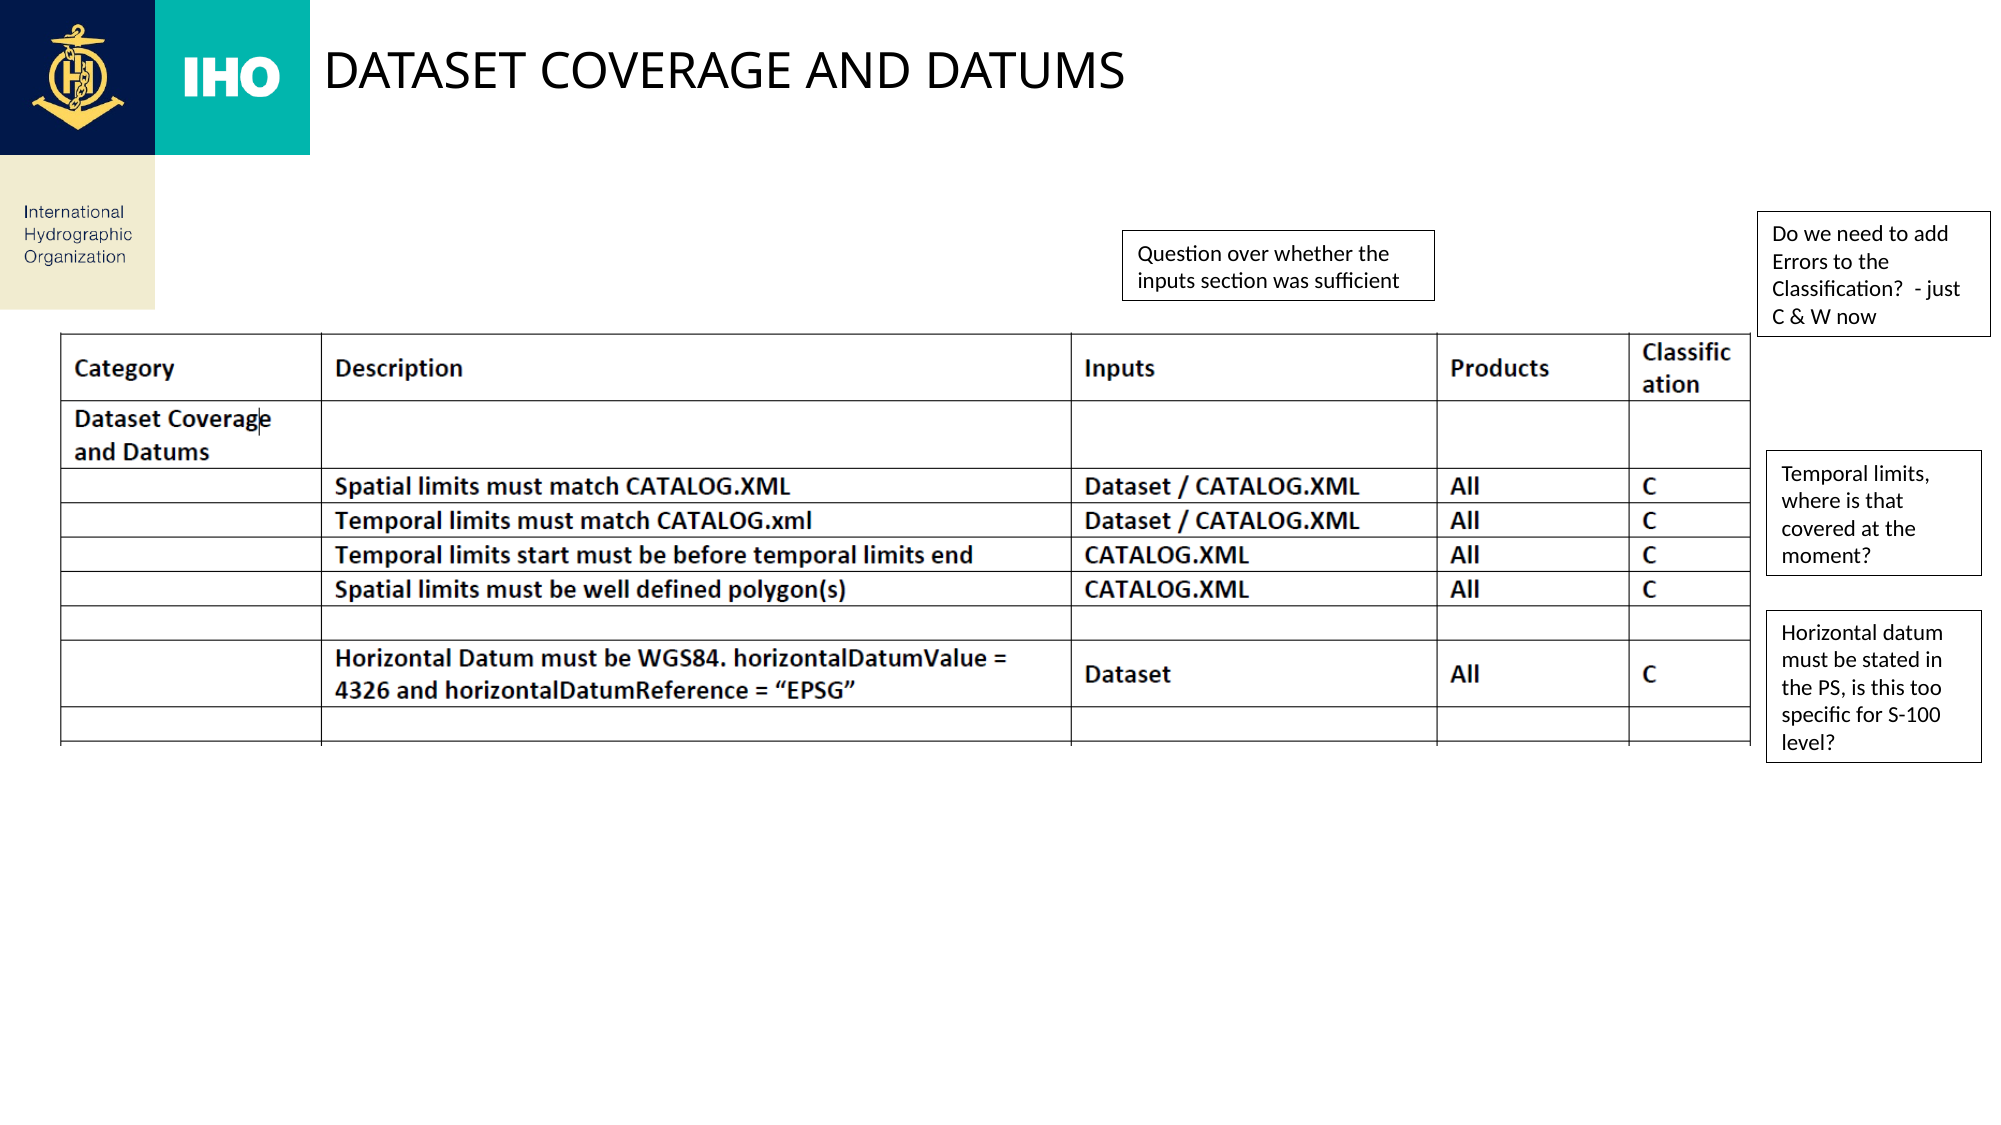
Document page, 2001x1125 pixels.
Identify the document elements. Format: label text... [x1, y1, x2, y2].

text_box Temporal limits, where is that covered at the moment? [1782, 450, 1982, 576]
text_box Do we need to add Errors to the Classification? - just C & W now [1757, 211, 1991, 337]
text_box Question over whether the inputs section was sufficient [1122, 230, 1435, 301]
picture [0, 0, 310, 310]
text_box Horizontal datum must be stated in the PS, is this too specific for S-100 level? [1766, 610, 1982, 763]
title Dataset coverage and Datums [308, 0, 2000, 145]
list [56, 310, 1782, 746]
